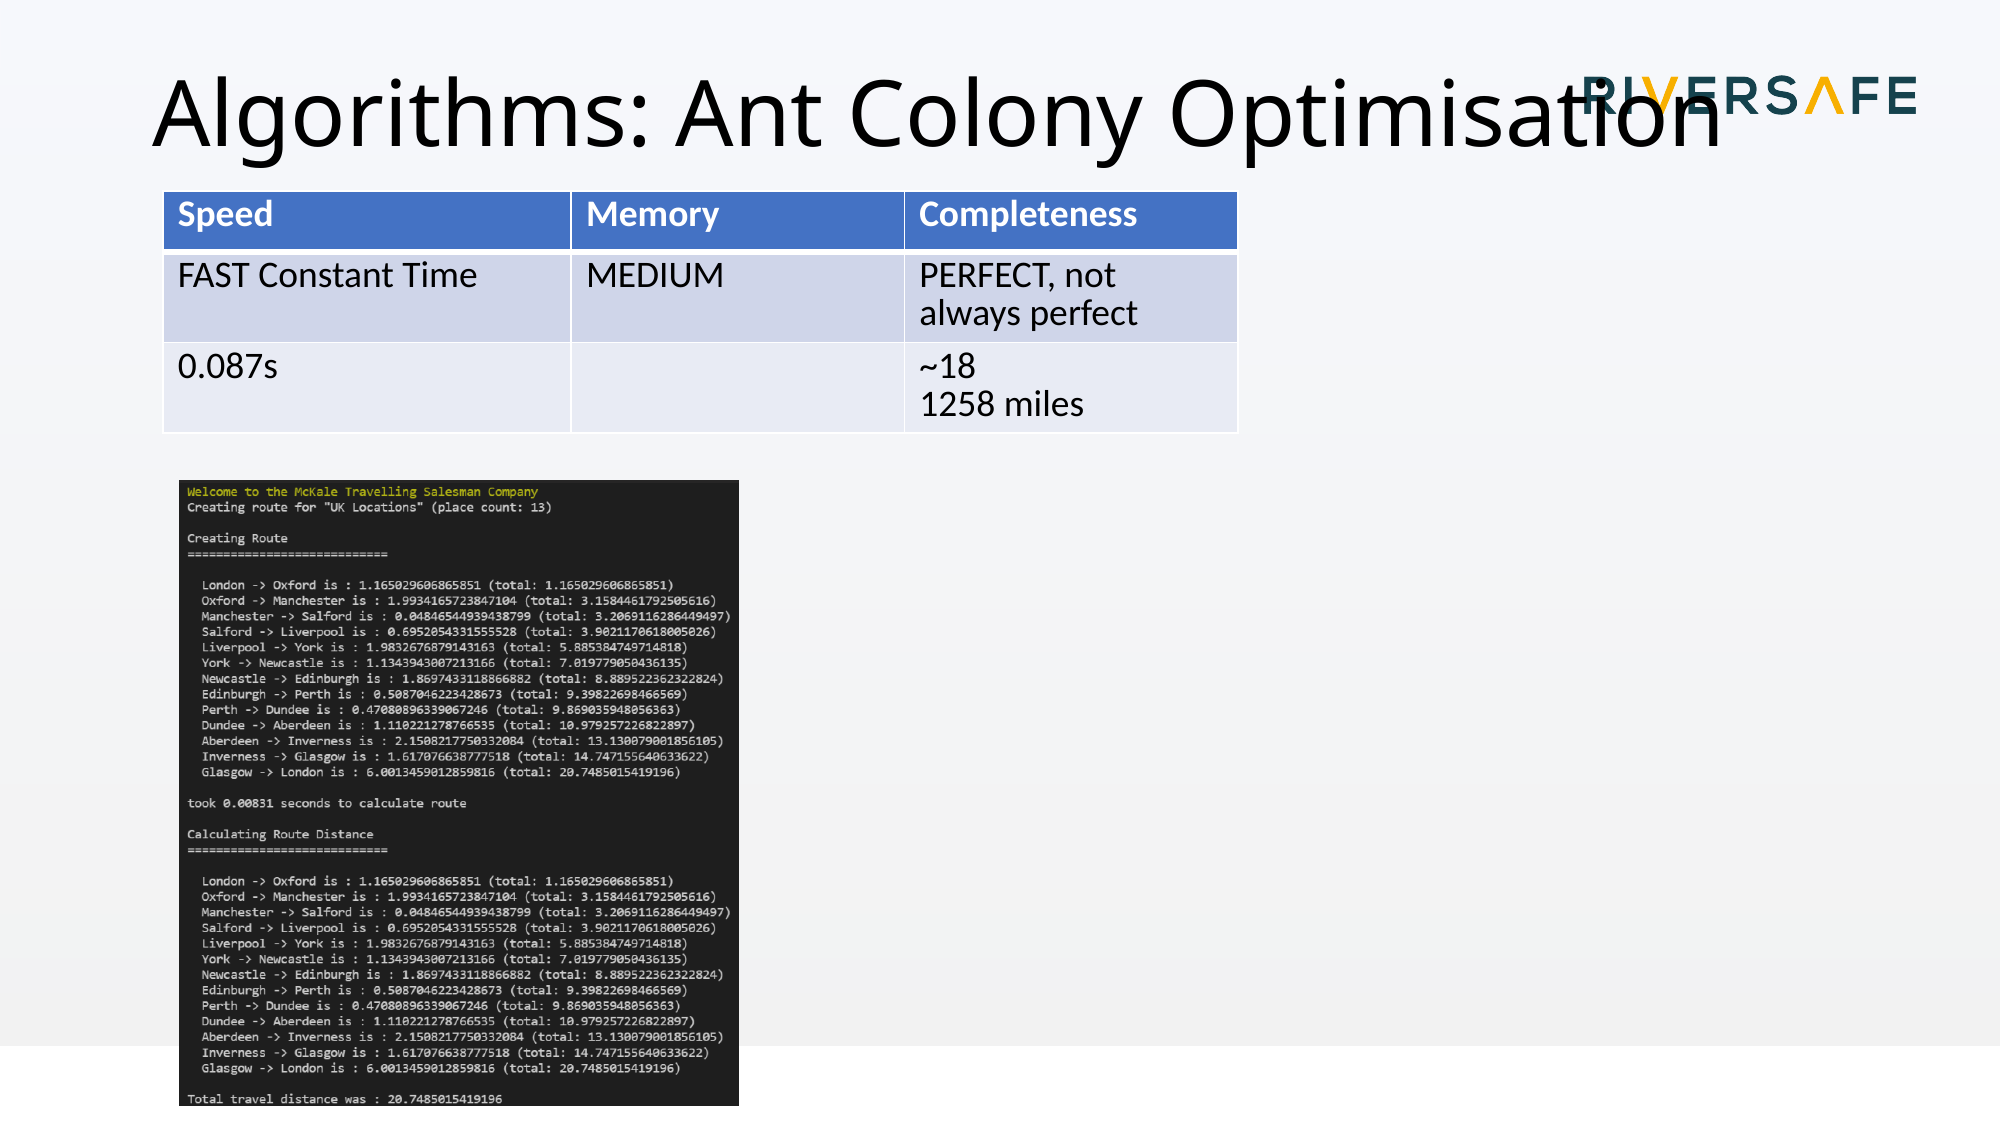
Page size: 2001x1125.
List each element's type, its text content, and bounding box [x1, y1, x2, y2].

table_cell [572, 343, 904, 432]
text_box [137, 299, 1760, 970]
table_cell FAST Constant Time [164, 255, 570, 342]
title Algorithms: Ant Colony Optimisation [137, 59, 1863, 278]
table_cell PERFECT, not always perfect [905, 255, 1237, 342]
table_cell MEDIUM [572, 255, 904, 342]
table_cell ~18 1258 miles [905, 343, 1237, 432]
table_header Memory [572, 192, 904, 249]
table_cell 0.087s [164, 343, 570, 432]
table_header Speed [164, 192, 570, 249]
table_header Completeness [905, 192, 1237, 249]
picture [1863, 75, 1916, 115]
picture [179, 480, 739, 1107]
